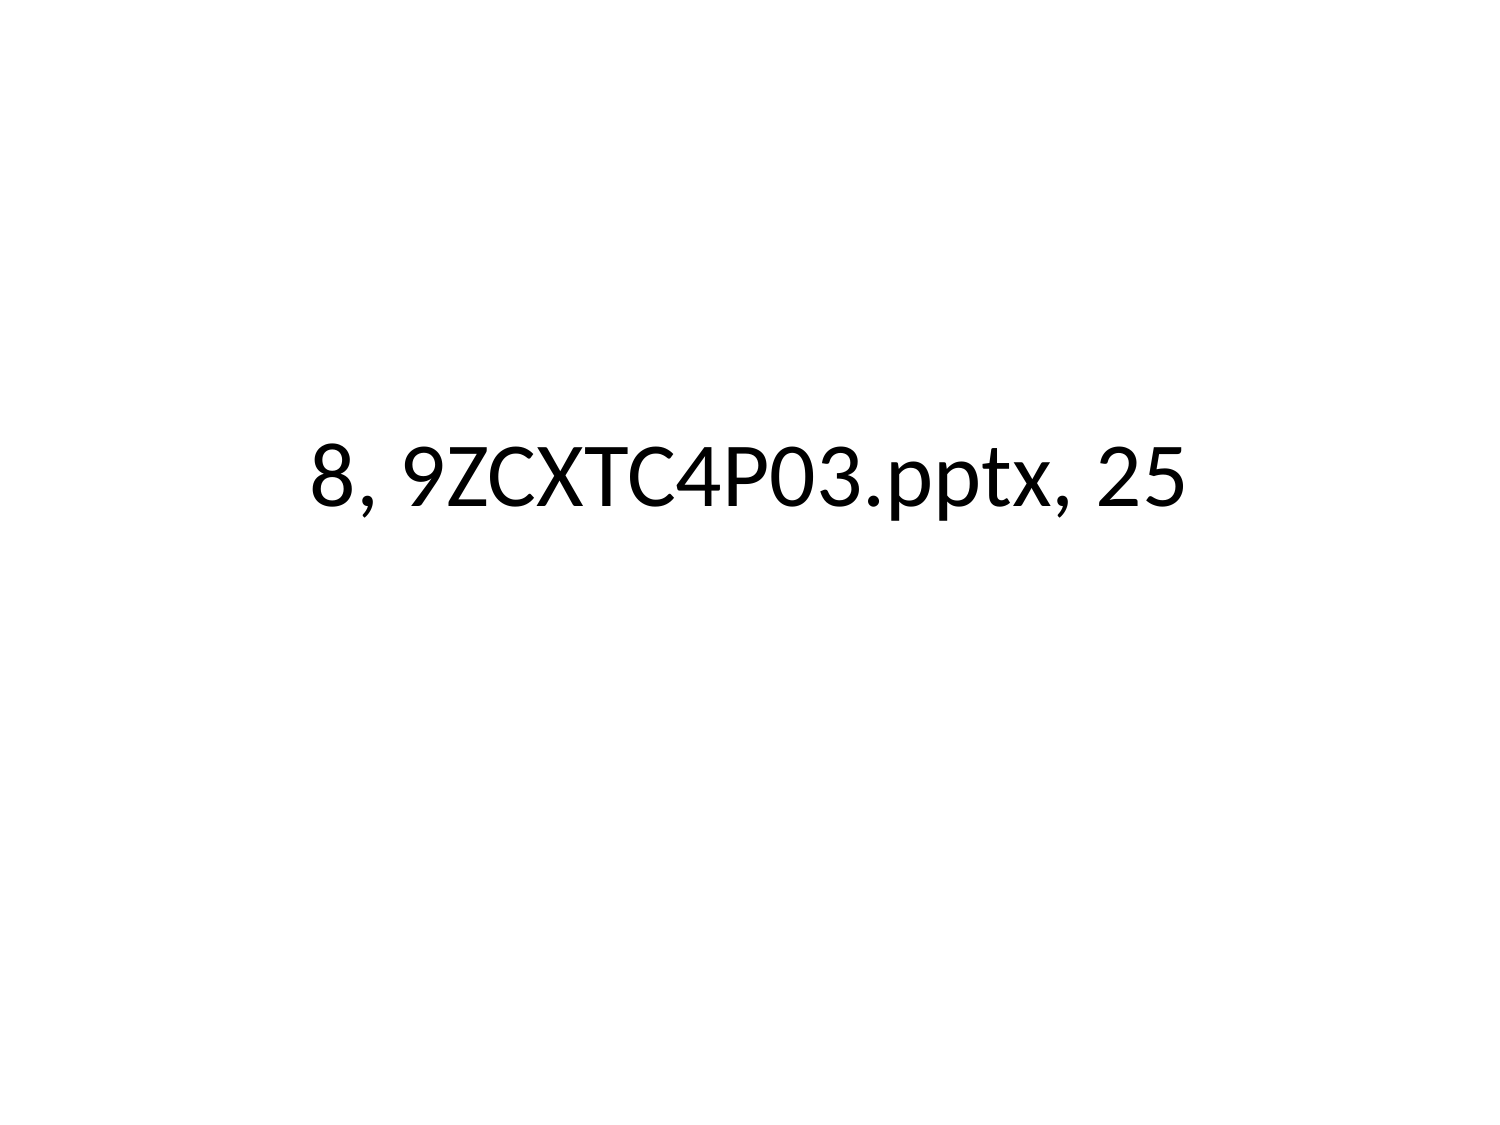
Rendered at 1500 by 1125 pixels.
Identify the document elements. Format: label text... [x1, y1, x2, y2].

title 8, 9ZCXTC4P03.pptx, 25 [112, 349, 1388, 591]
